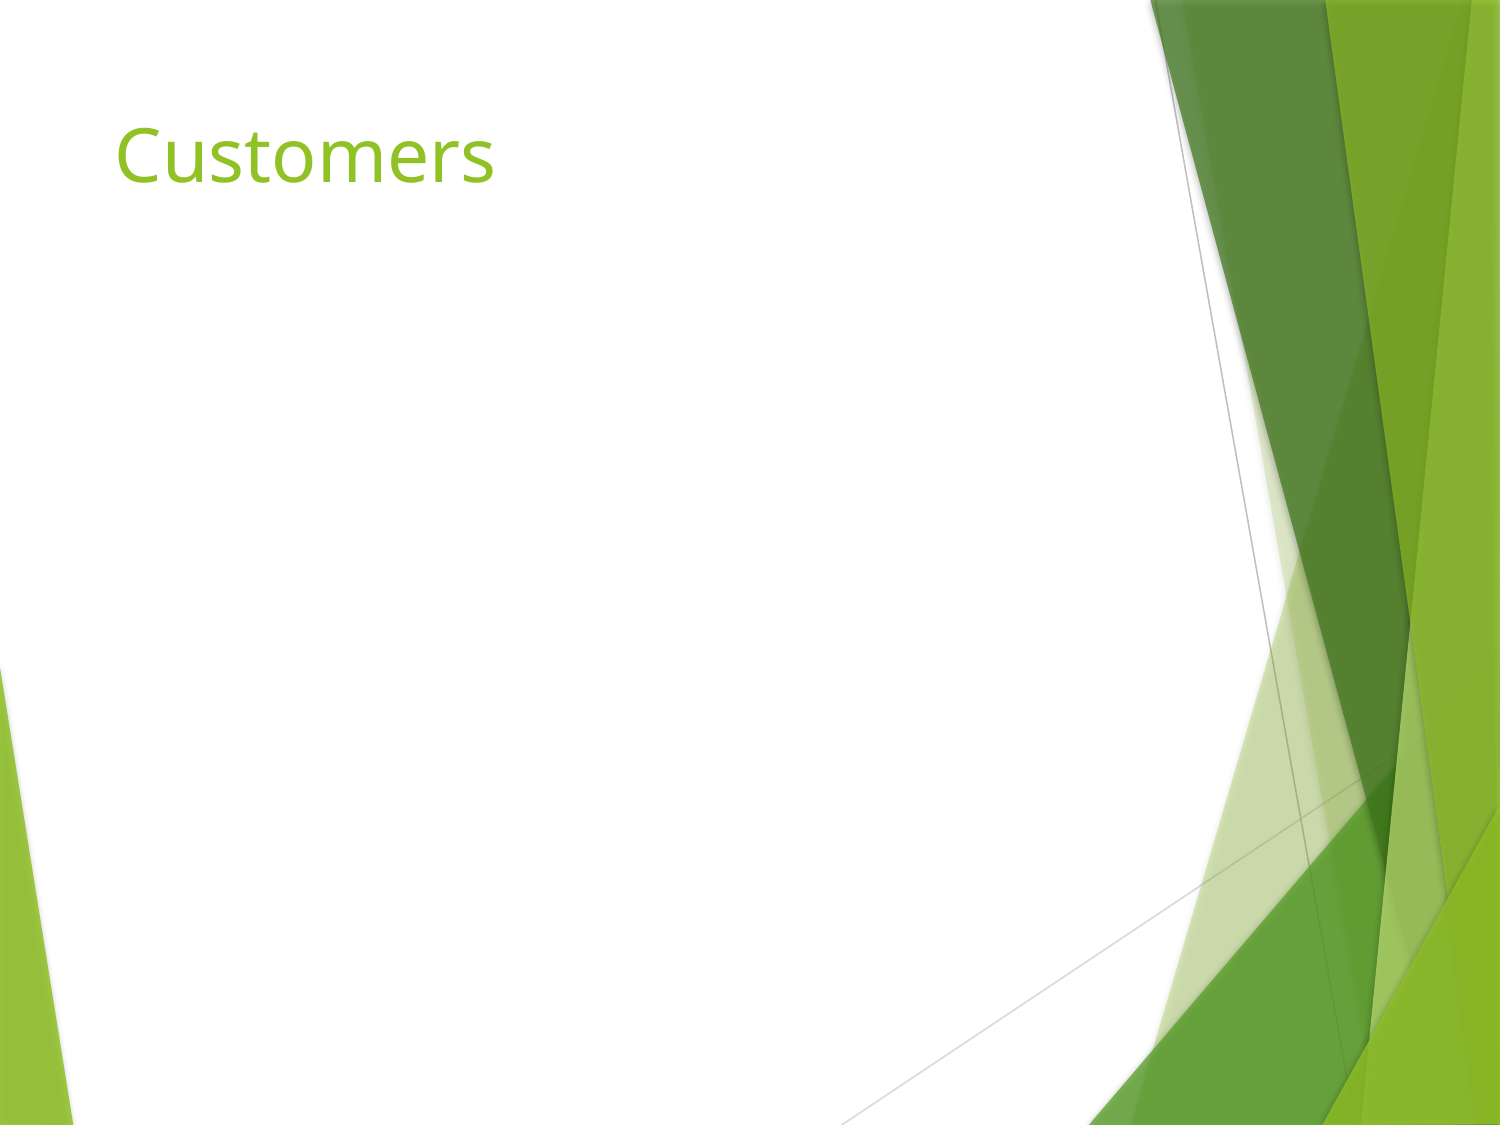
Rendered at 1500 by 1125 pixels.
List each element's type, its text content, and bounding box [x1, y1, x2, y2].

title Customers [99, 99, 1142, 317]
